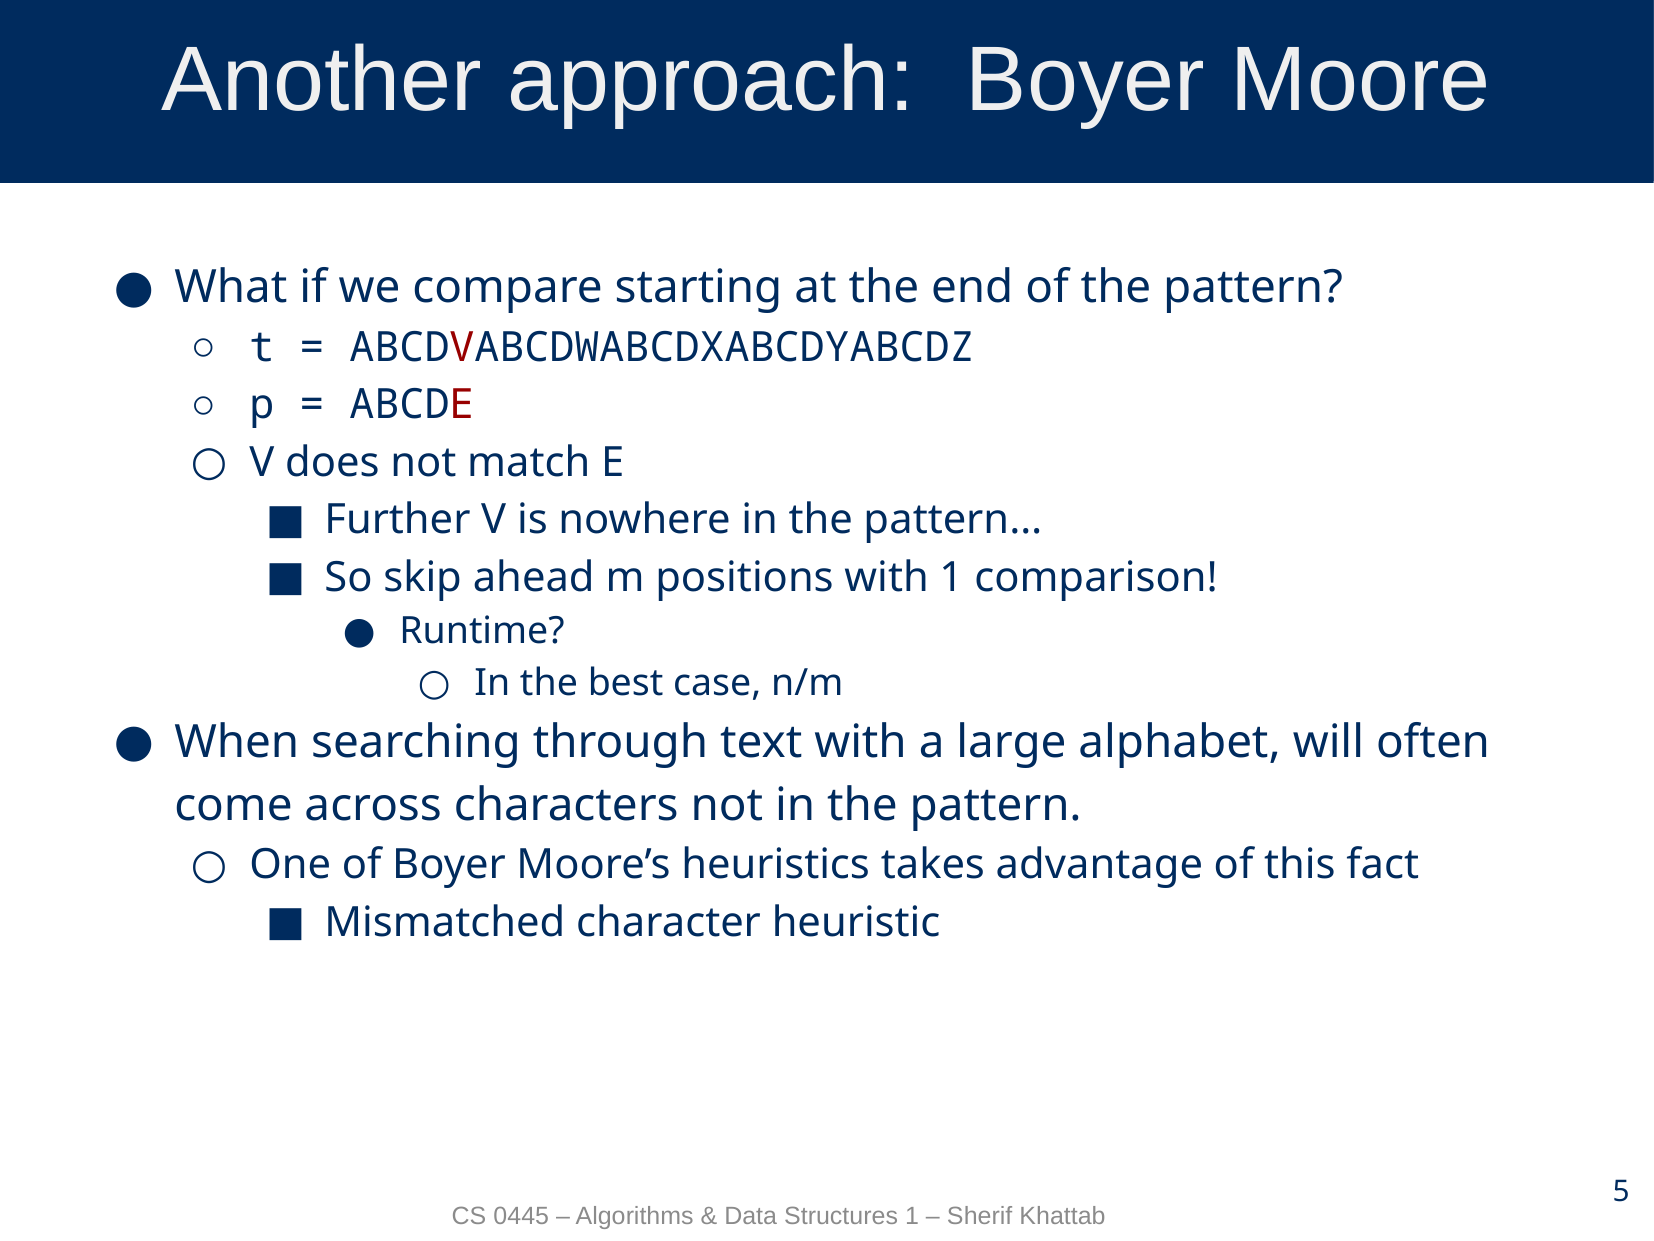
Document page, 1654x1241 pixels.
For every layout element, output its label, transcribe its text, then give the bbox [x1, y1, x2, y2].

footer CS 0445 – Algorithms & Data Structures 1 – Sherif Khattab [402, 1185, 1157, 1241]
slide_number 5 [1547, 1145, 1647, 1241]
list What if we compare starting at the end of the pattern? t = ABCDVABCDWABCDXABCDYABCDZ p = ABCDE V does not match E Further V is nowhere in the pattern… So skip ahead m positions with 1 comparison! Runtime? In the best case, n/m When searching through text with a large alphabet, will often come across characters not in the pattern. One of Boyer Moore’s heuristics takes advantage of this fact Mismatched character heuristic [82, 232, 1571, 1188]
title Another approach: Boyer Moore [82, 35, 1571, 146]
